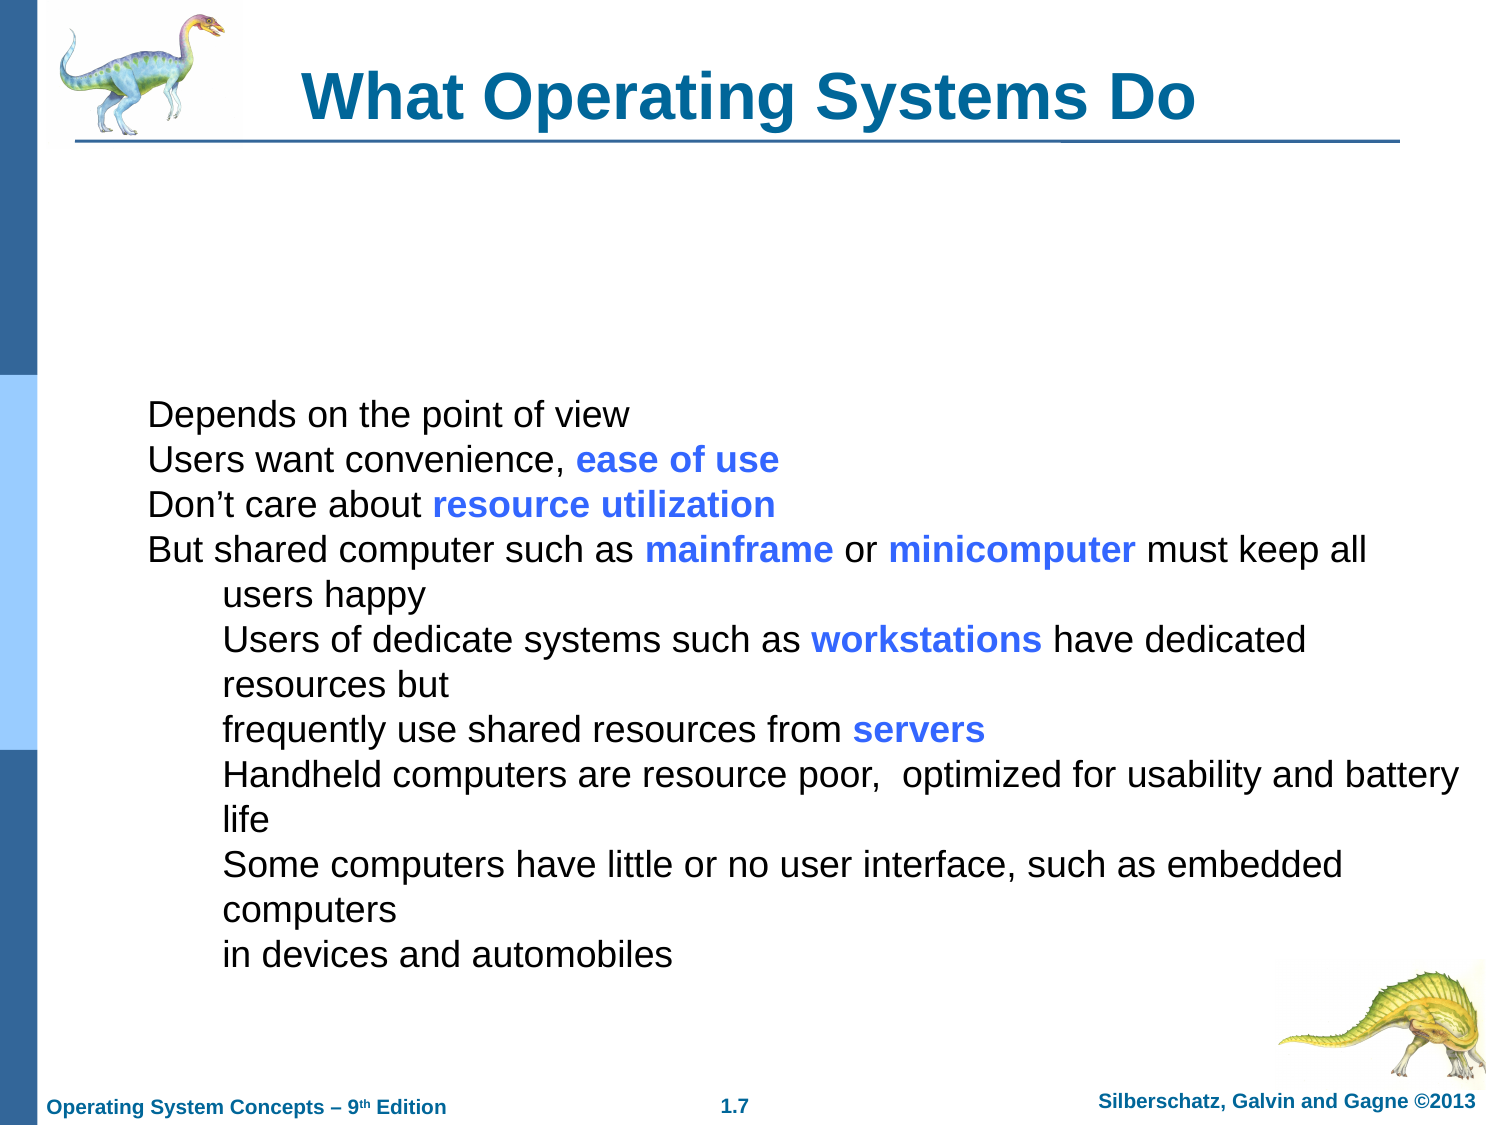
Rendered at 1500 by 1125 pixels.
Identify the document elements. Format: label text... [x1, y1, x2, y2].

list Depends on the point of view Users want convenience, ease of use Don’t care about resource utilization But shared computer such as mainframe or minicomputer must keep all users happy Users of dedicate systems such as workstations have dedicated resources but frequently use shared resources from servers Handheld computers are resource poor, optimized for usability and battery life Some computers have little or no user interface, such as embedded computers in devices and automobiles [132, 202, 1483, 946]
title What Operating Systems Do [74, 45, 1426, 141]
picture [46, 0, 243, 149]
picture [1275, 959, 1486, 1090]
